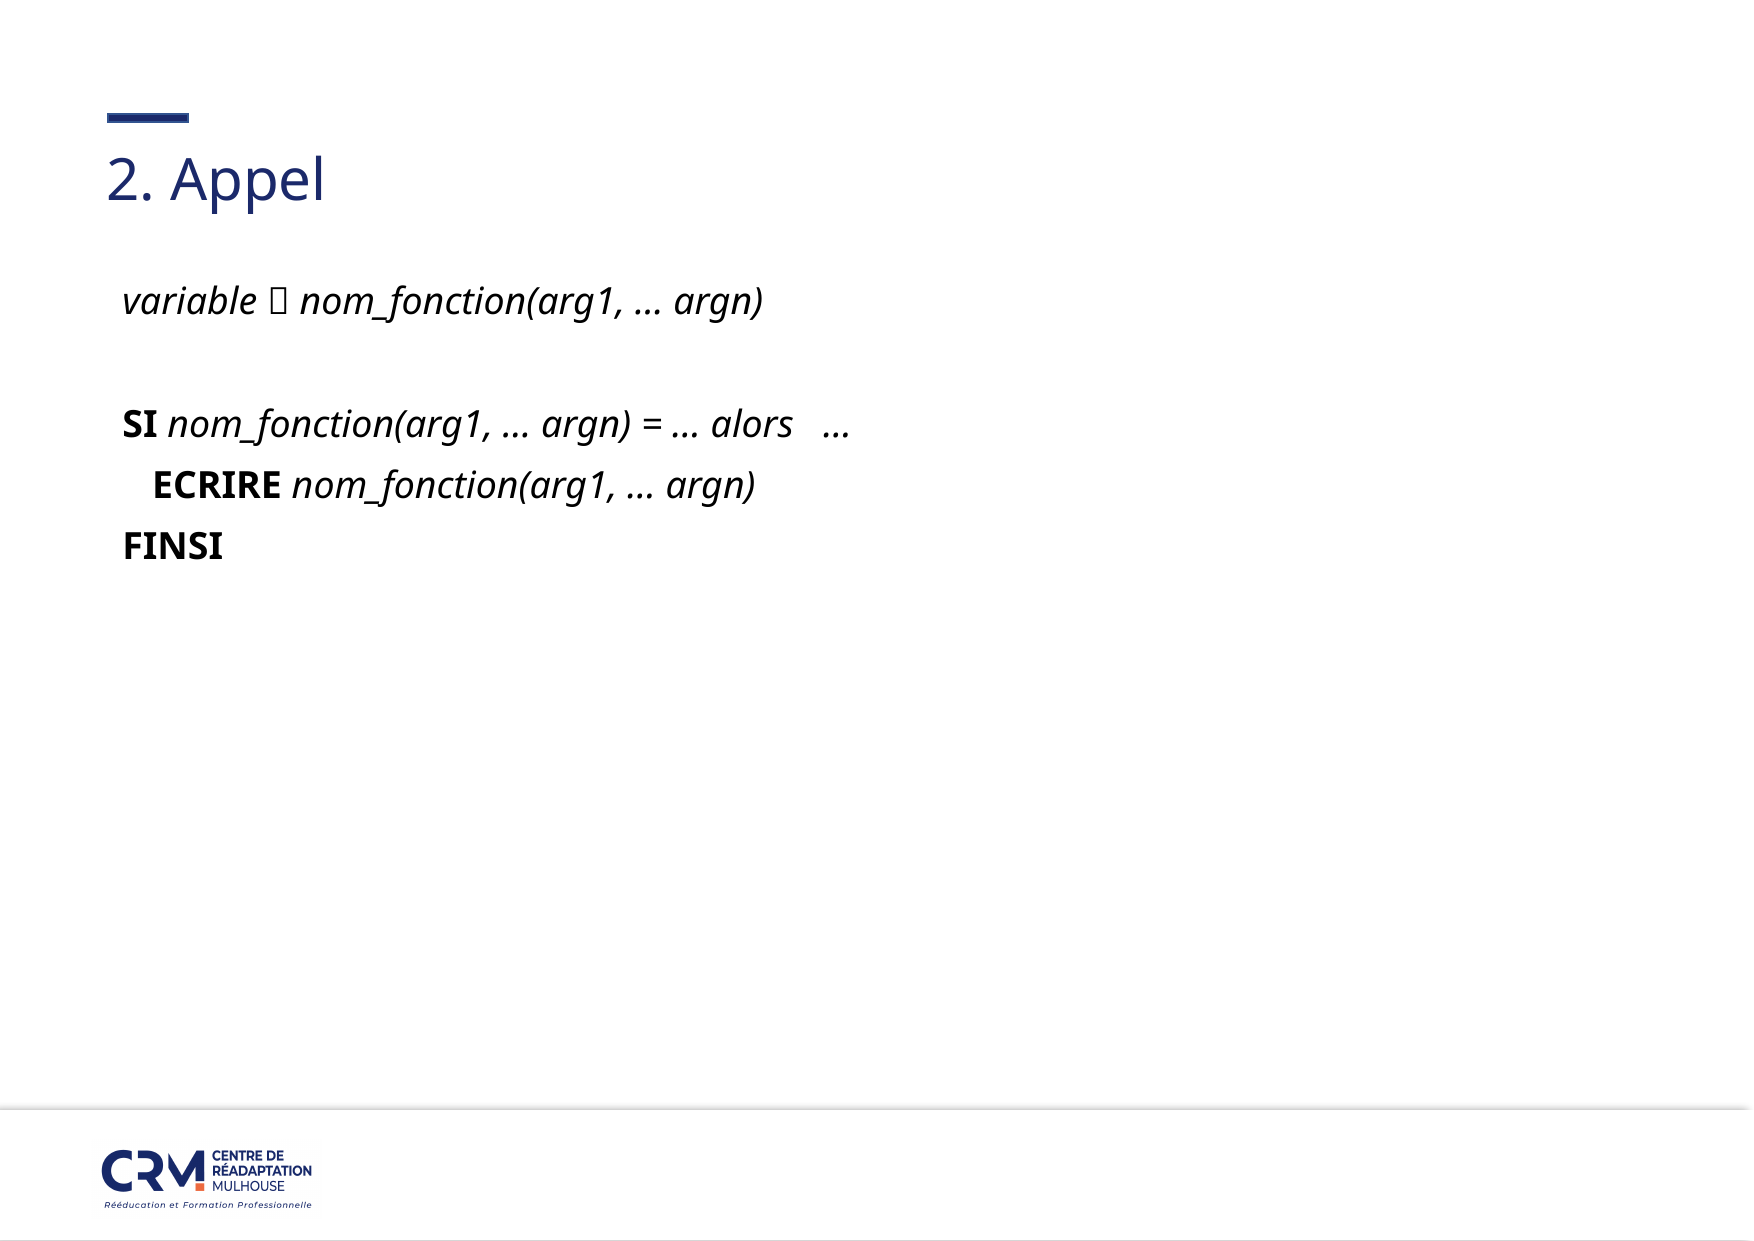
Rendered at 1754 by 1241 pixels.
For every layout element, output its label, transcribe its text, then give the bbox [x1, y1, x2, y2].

list 2. Appel [91, 142, 1647, 190]
list variable  nom_fonction(arg1, … argn) SI nom_fonction(arg1, … argn) = … alors … ECRIRE nom_fonction(arg1, … argn) FINSI [107, 274, 1647, 1062]
picture [91, 1139, 322, 1219]
